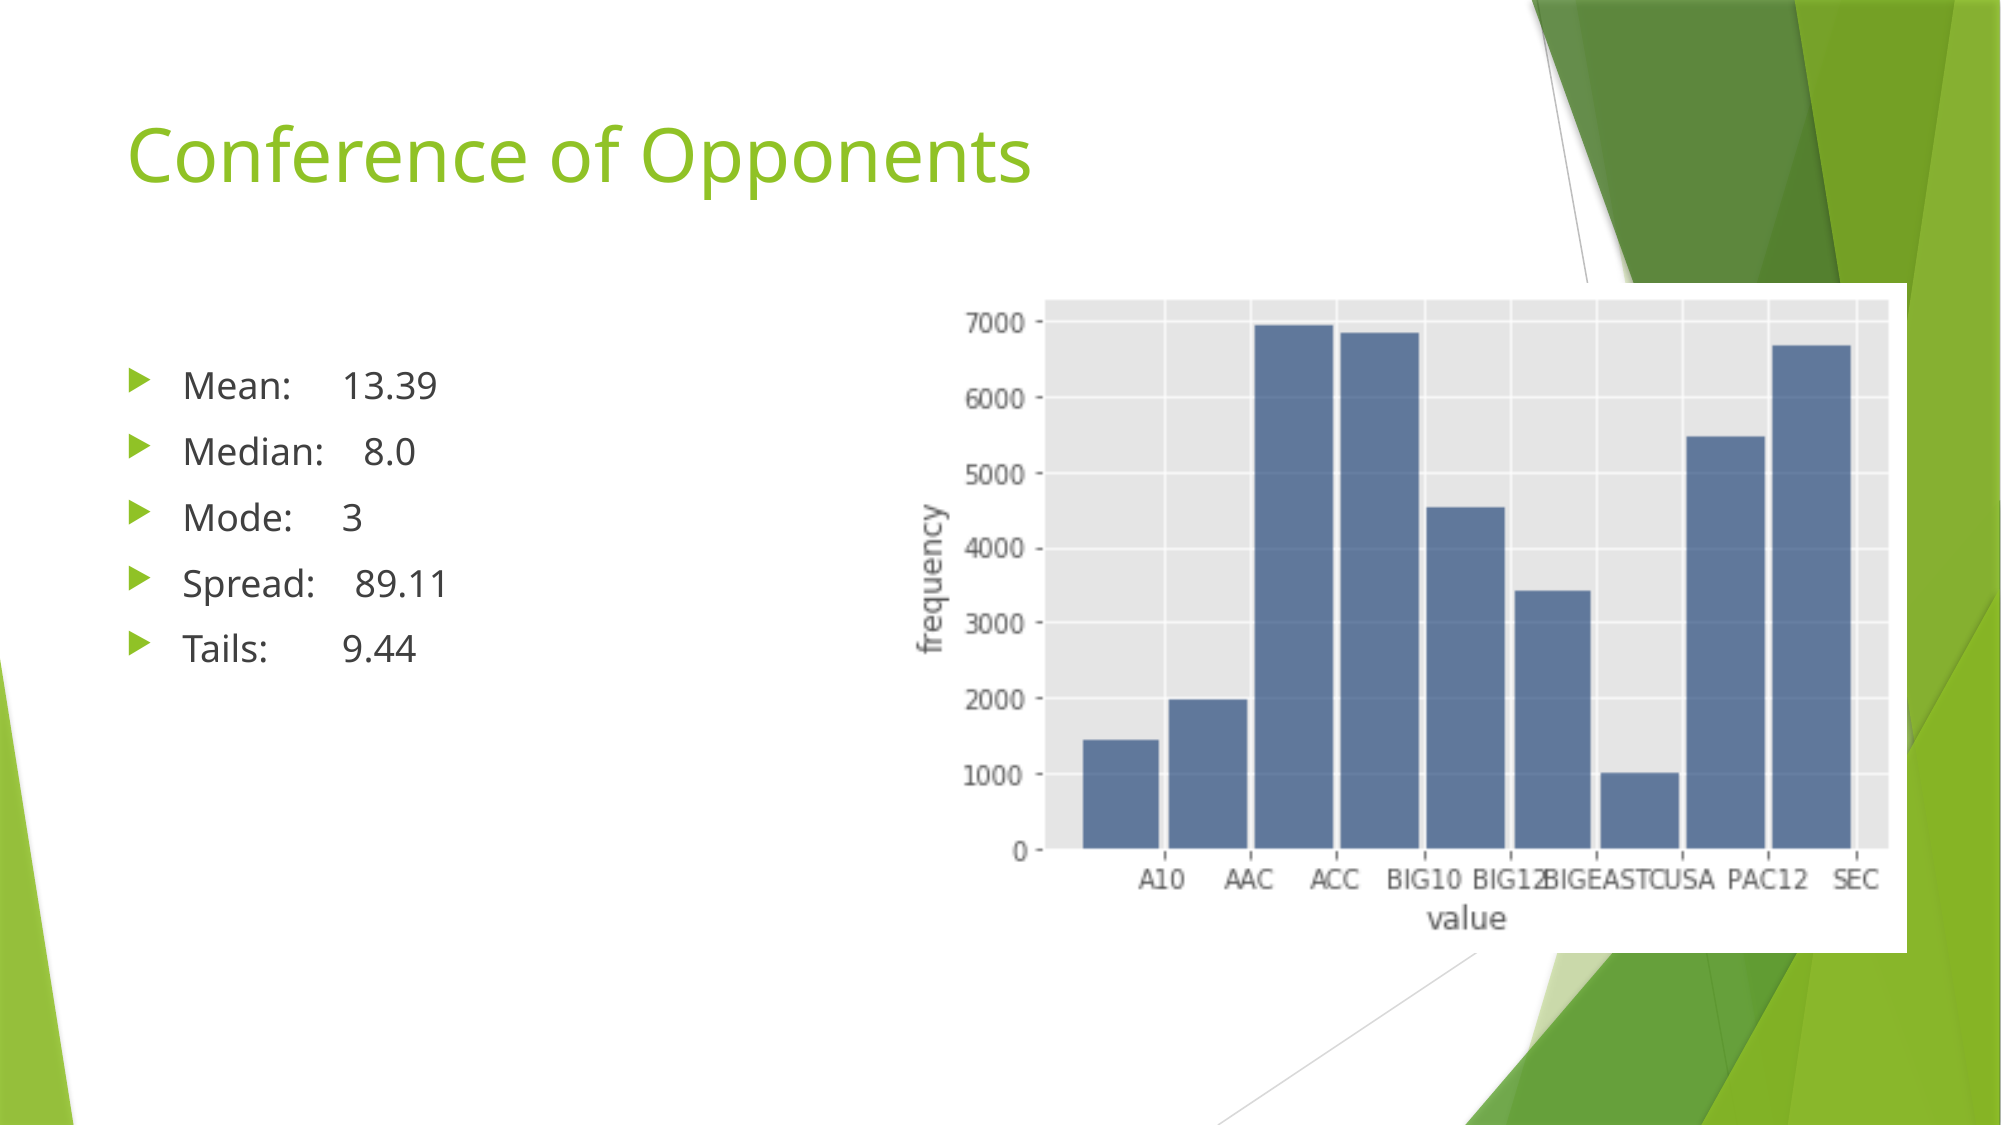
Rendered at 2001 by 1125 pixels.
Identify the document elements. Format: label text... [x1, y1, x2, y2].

picture [902, 283, 1908, 953]
title Conference of Opponents [111, 99, 1522, 317]
list Mean: 13.39 Median: 8.0 Mode: 3 Spread: 89.11 Tails: 9.44 [111, 354, 1522, 992]
